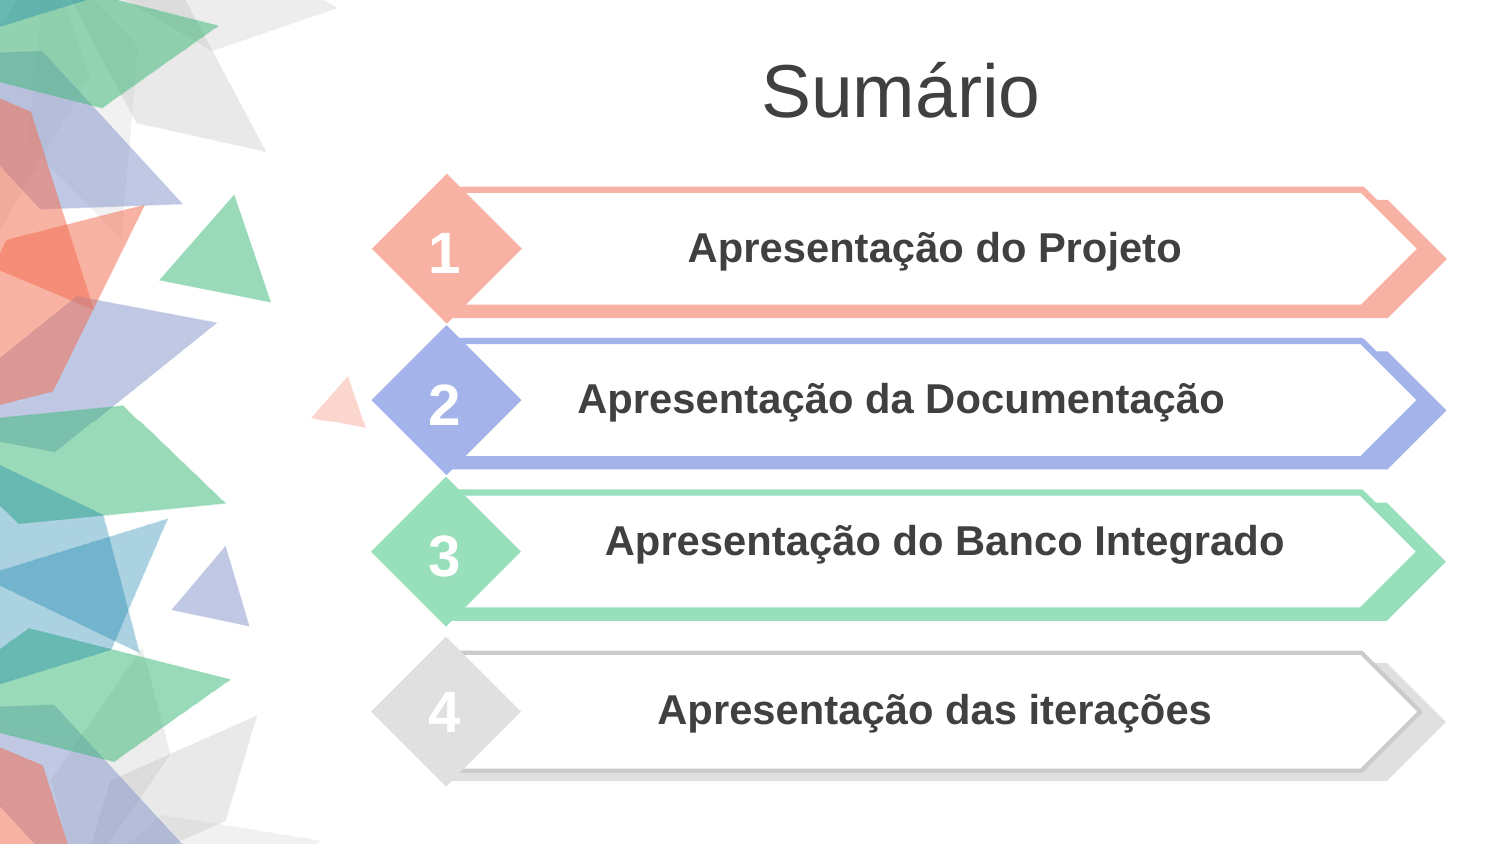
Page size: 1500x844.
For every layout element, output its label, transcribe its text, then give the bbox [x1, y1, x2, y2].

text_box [370, 636, 1447, 787]
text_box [370, 476, 1447, 627]
text_box Sumário [151, 39, 1500, 135]
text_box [371, 324, 1447, 475]
picture [0, 0, 1500, 844]
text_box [371, 173, 1448, 324]
